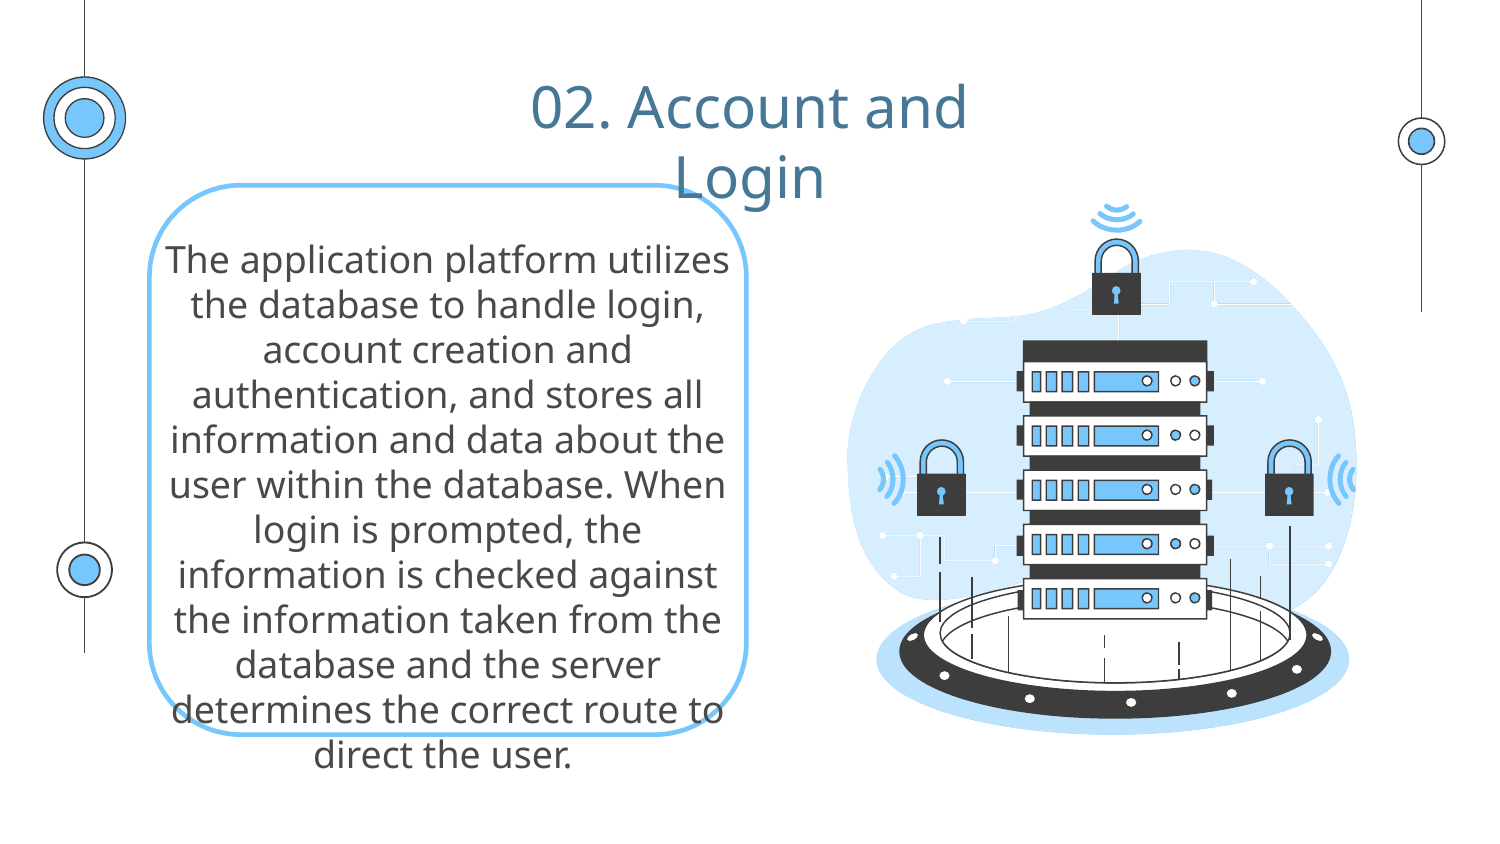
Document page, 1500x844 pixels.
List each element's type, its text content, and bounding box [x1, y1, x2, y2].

text_box [168, 185, 728, 221]
subtitle The application platform utilizes the database to handle login, account creation and authentication, and stores all information and data about the user within the database. When login is prompted, the information is checked against the information taken from the database and the server determines the correct route to direct the user. [149, 221, 747, 789]
title 02. Account and Login [486, 55, 1014, 150]
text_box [847, 203, 1368, 735]
